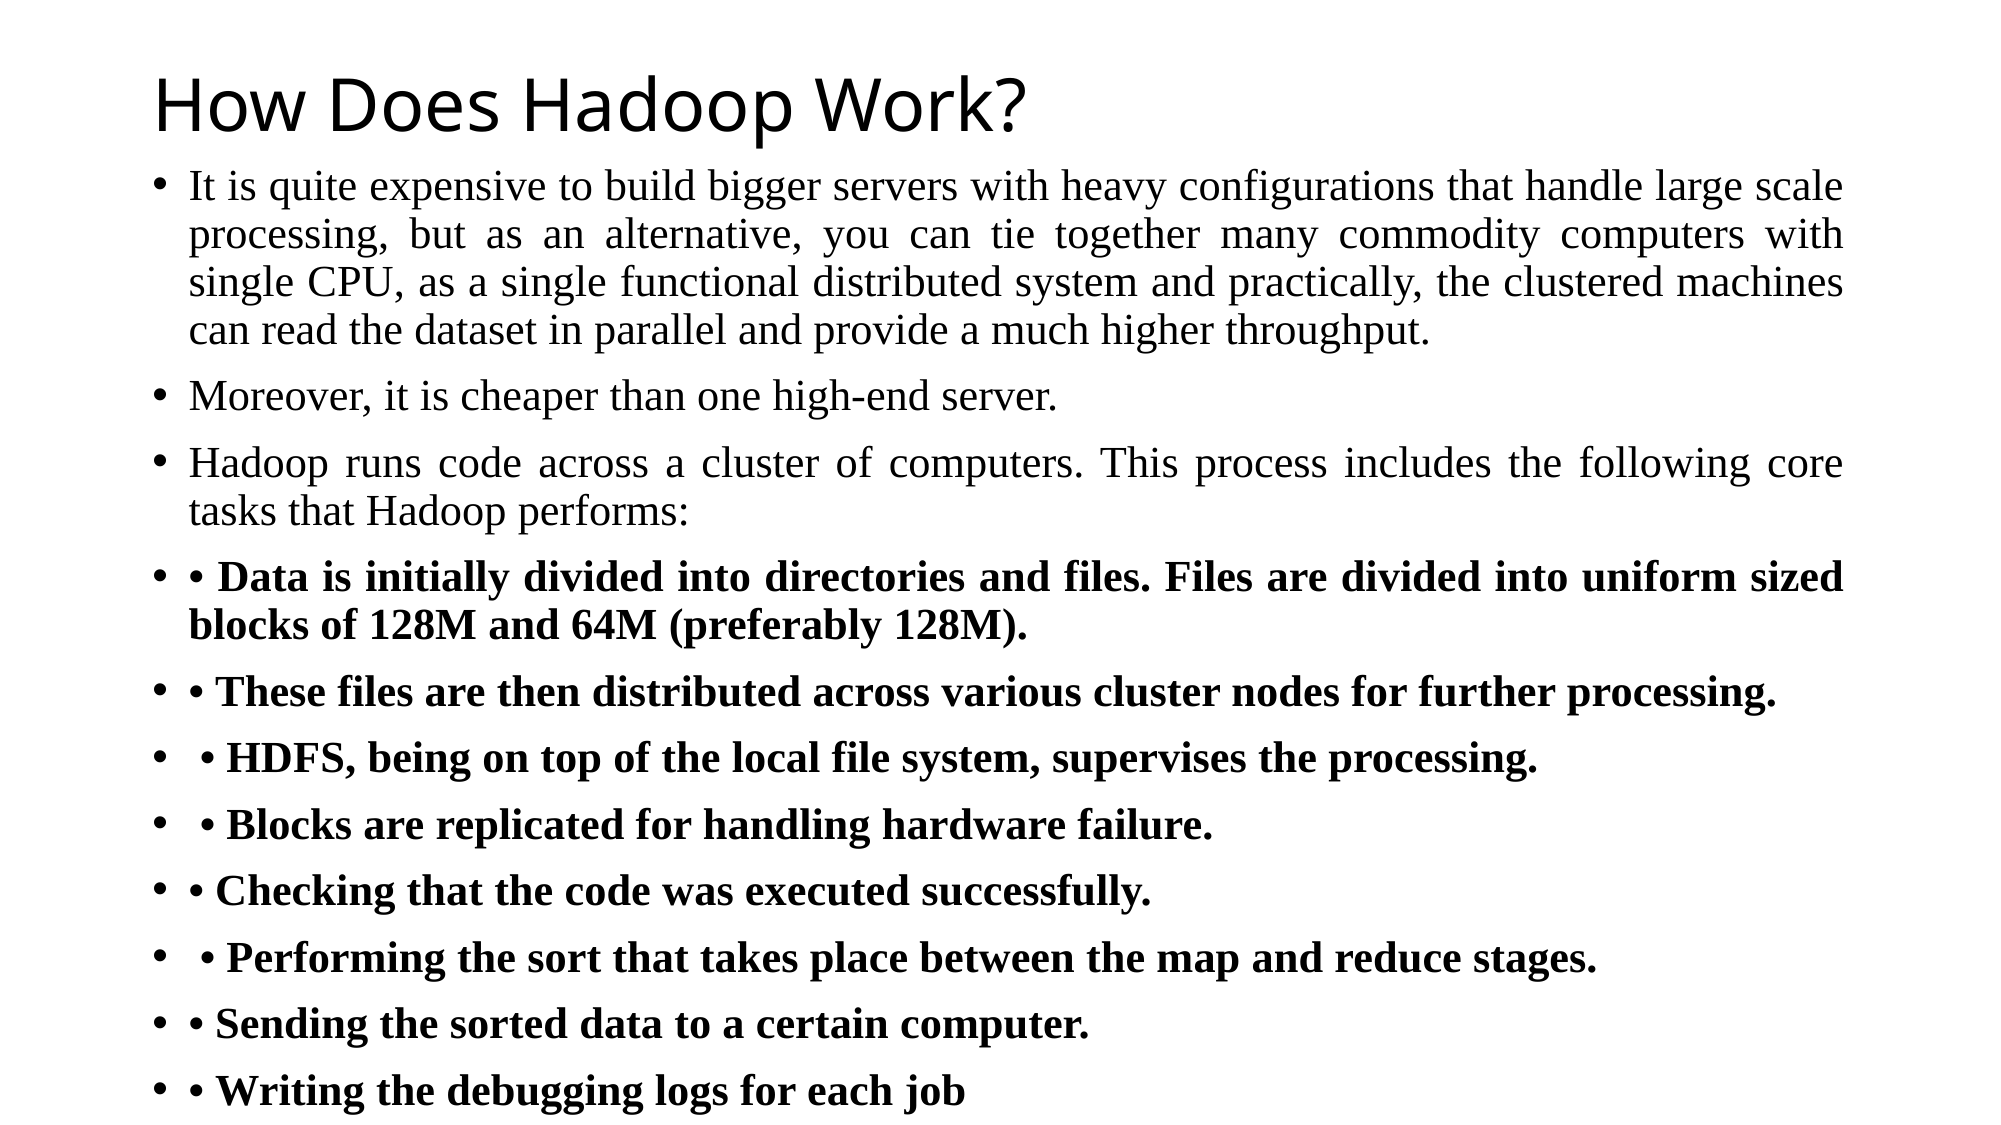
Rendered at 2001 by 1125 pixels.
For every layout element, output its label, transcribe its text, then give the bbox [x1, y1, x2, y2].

title How Does Hadoop Work? [137, 59, 1863, 154]
list It is quite expensive to build bigger servers with heavy configurations that handle large scale processing, but as an alternative, you can tie together many commodity computers with single CPU, as a single functional distributed system and practically, the clustered machines can read the dataset in parallel and provide a much higher throughput. Moreover, it is cheaper than one high-end server. Hadoop runs code across a cluster of computers. This process includes the following core tasks that Hadoop performs: • Data is initially divided into directories and files. Files are divided into uniform sized blocks of 128M and 64M (preferably 128M). • These files are then distributed across various cluster nodes for further processing. • HDFS, being on top of the local file system, supervises the processing. • Blocks are replicated for handling hardware failure. • Checking that the code was executed successfully. • Performing the sort that takes place between the map and reduce stages. • Sending the sorted data to a certain computer. • Writing the debugging logs for each job [137, 154, 1863, 1125]
